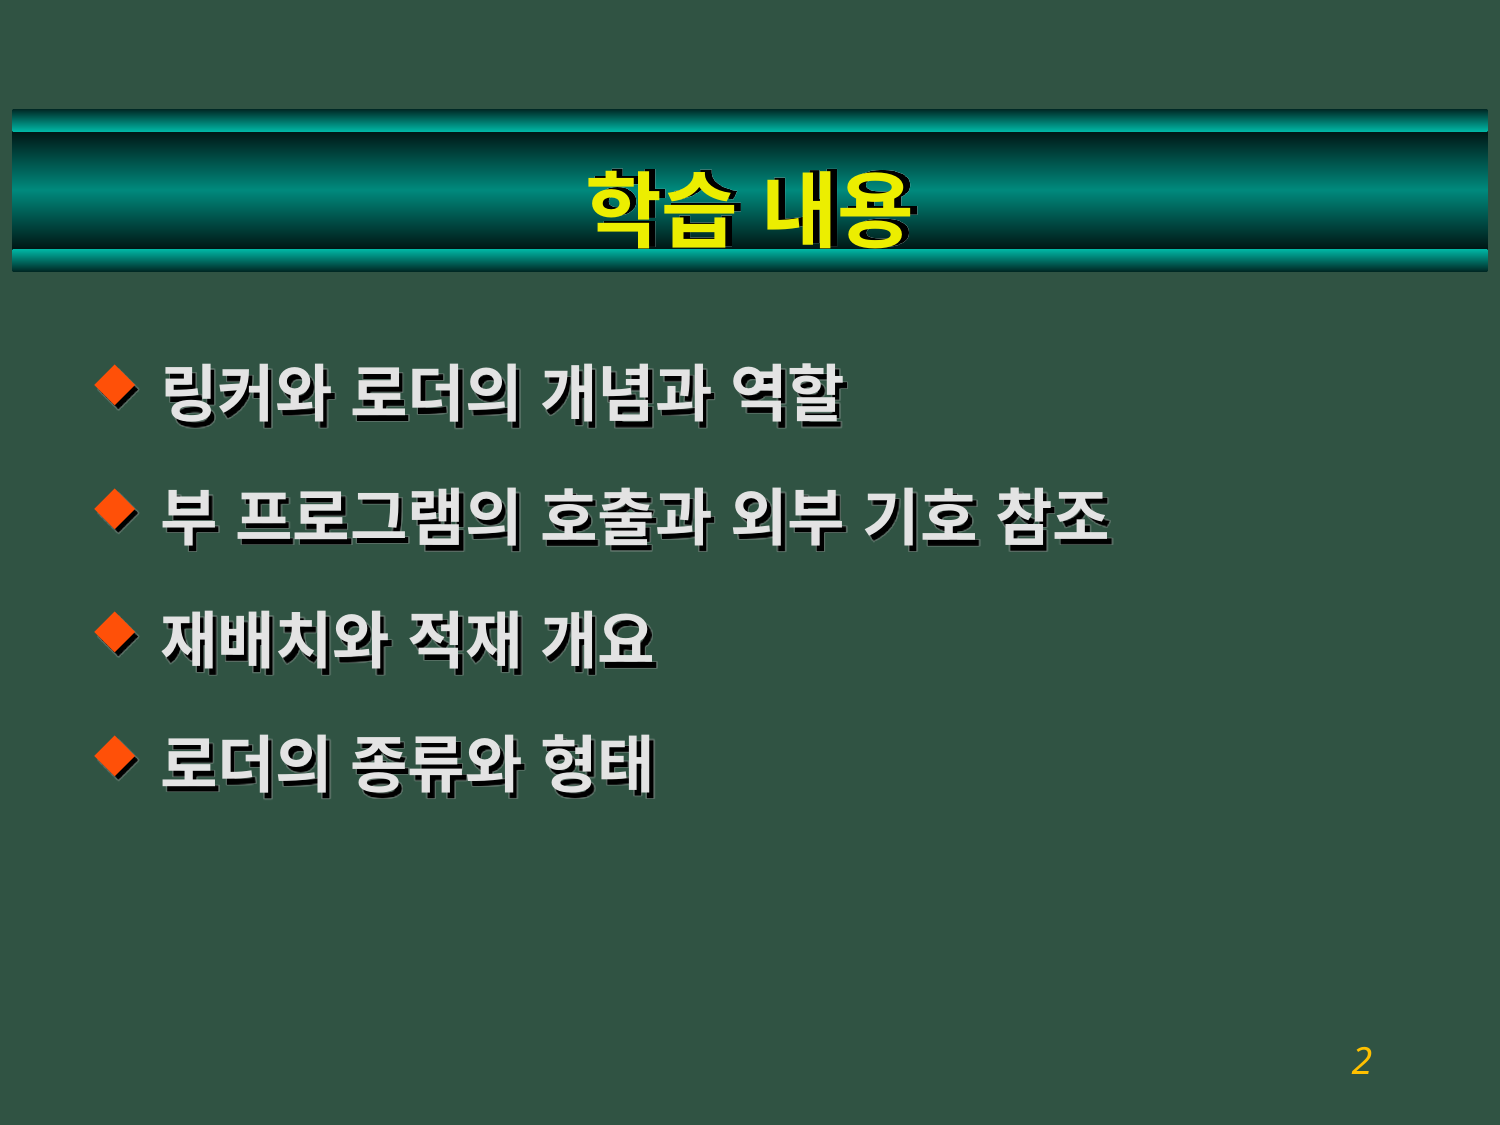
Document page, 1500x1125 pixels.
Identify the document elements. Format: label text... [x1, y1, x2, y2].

slide_number 2 [1074, 1024, 1388, 1101]
list 링커와 로더의 개념과 역할 부 프로그램의 호출과 외부 기호 참조 재배치와 적재 개요 로더의 종류와 형태 [74, 297, 1436, 974]
title 학습 내용 [112, 146, 1388, 269]
